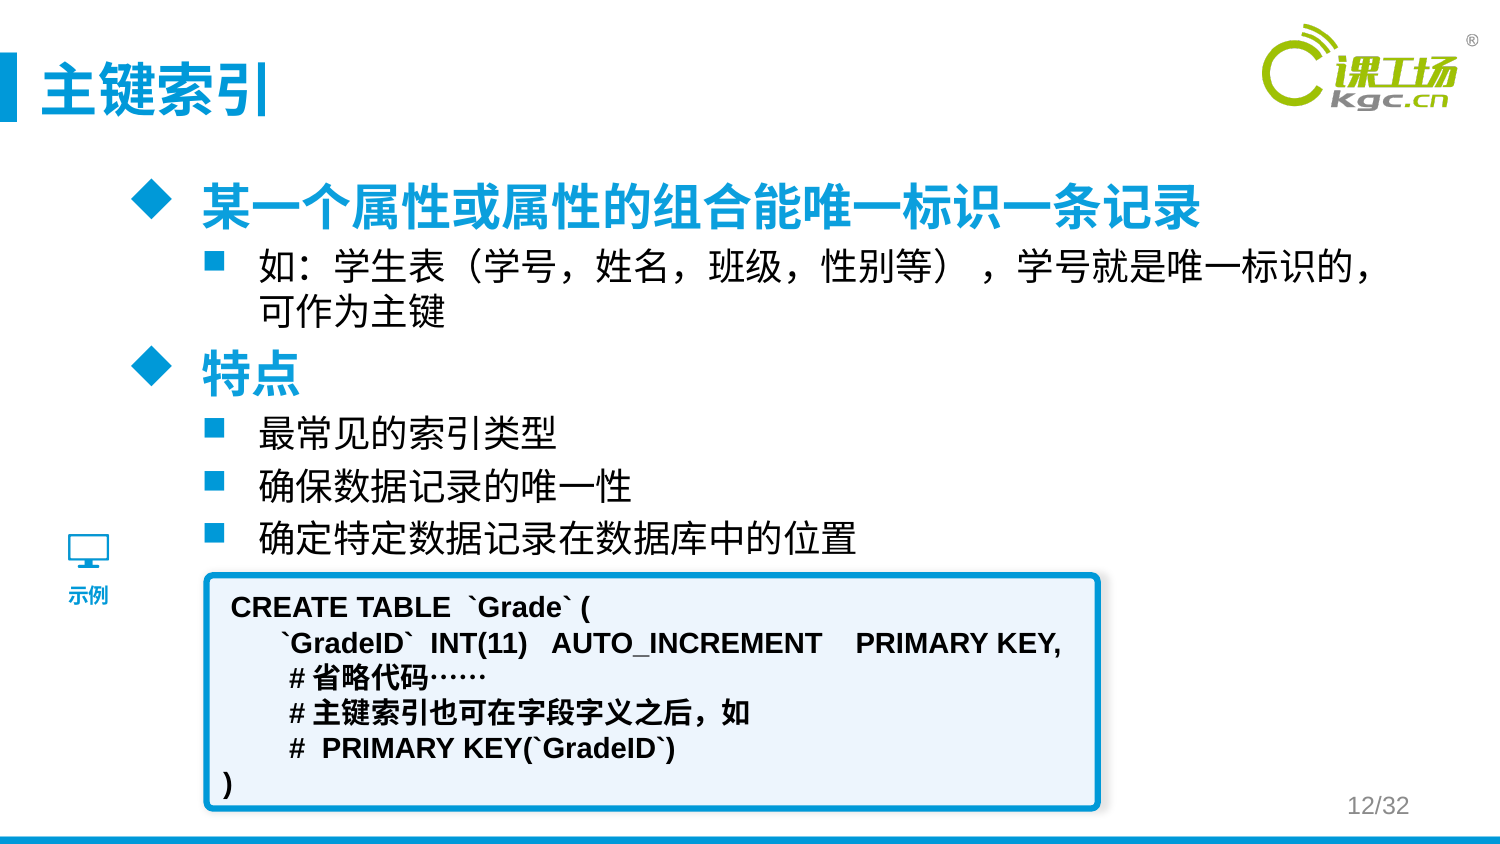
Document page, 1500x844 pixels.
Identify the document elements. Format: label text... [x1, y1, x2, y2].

slide_number 12/32 [1074, 782, 1425, 828]
text_box CREATE TABLE `Grade` ( `GradeID` INT(11) AUTO_INCREMENT PRIMARY KEY, #省略代码…… #主键索引也可在字段字义之后，如 # PRIMARY KEY(`GradeID`) ) [206, 575, 1098, 809]
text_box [52, 527, 125, 616]
list 某一个属性或属性的组合能唯一标识一条记录 如：学生表（学号，姓名，班级，性别等） ，学号就是唯一标识的，可作为主键 特点 最常见的索引类型 确保数据记录的唯一性 确定特定数据记录在数据库中的位置 [111, 167, 1386, 725]
title 主键索引 [39, 33, 1383, 151]
picture [0, 0, 1500, 836]
